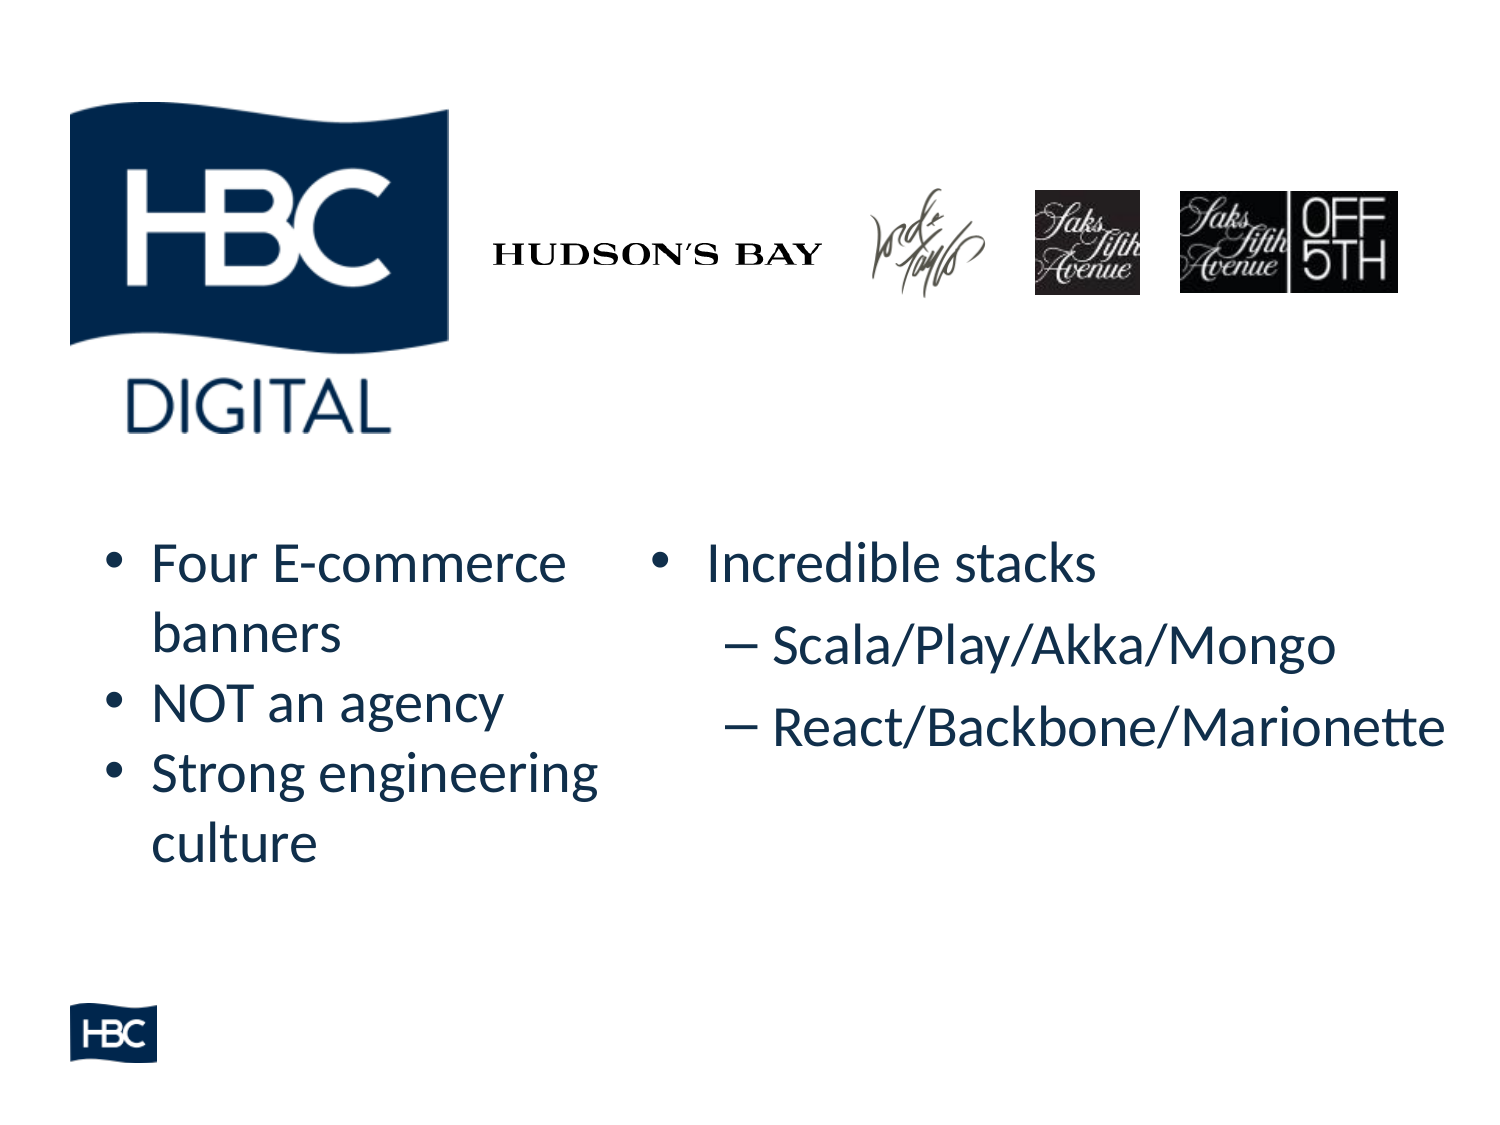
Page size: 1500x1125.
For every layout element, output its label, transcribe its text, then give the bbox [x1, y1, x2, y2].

picture [1179, 191, 1399, 294]
picture [1034, 190, 1140, 295]
picture [69, 101, 449, 434]
text_box Incredible stacks Scala/Play/Akka/Mongo React/Backbone/Marionette [635, 517, 1491, 766]
picture [492, 242, 826, 265]
text_box Four E-commerce banners NOT an agency Strong engineering culture [89, 517, 741, 882]
picture [69, 1003, 158, 1063]
picture [868, 184, 987, 301]
